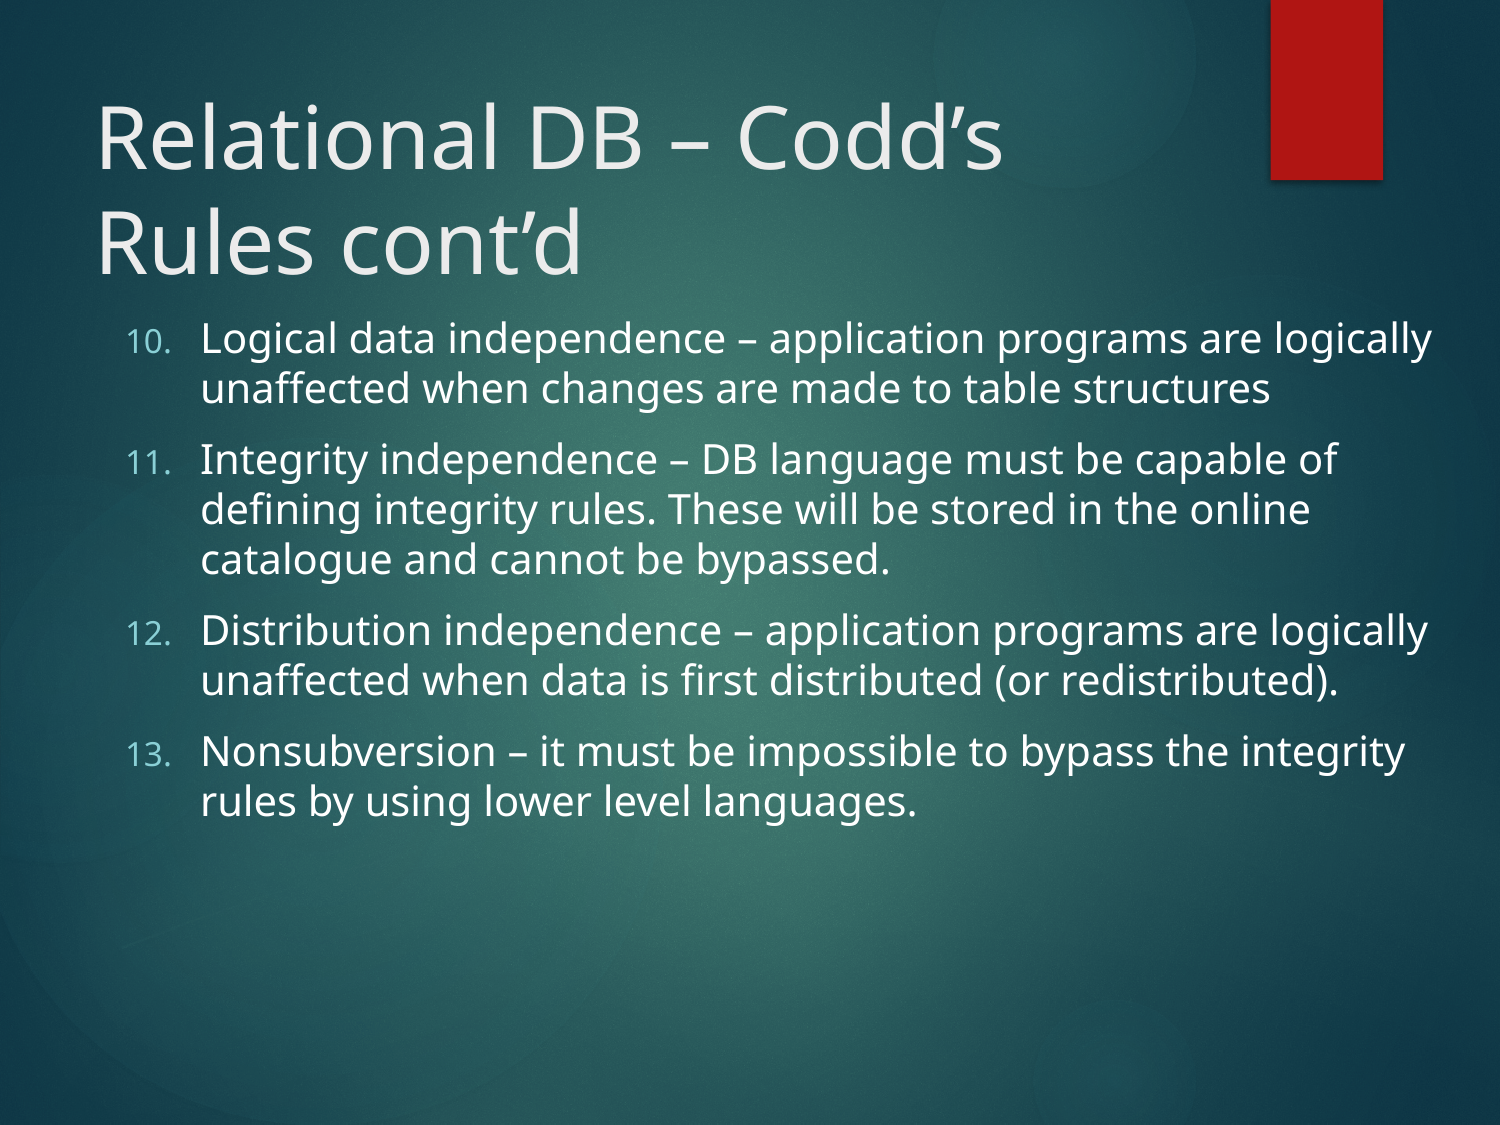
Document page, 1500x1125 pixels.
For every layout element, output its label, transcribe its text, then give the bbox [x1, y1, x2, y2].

title Relational DB – Codd’s Rules cont’d [79, 74, 1237, 304]
list Logical data independence – application programs are logically unaffected when changes are made to table structures Integrity independence – DB language must be capable of defining integrity rules. These will be stored in the online catalogue and cannot be bypassed. Distribution independence – application programs are logically unaffected when data is first distributed (or redistributed). Nonsubversion – it must be impossible to bypass the integrity rules by using lower level languages. [50, 304, 1450, 1025]
